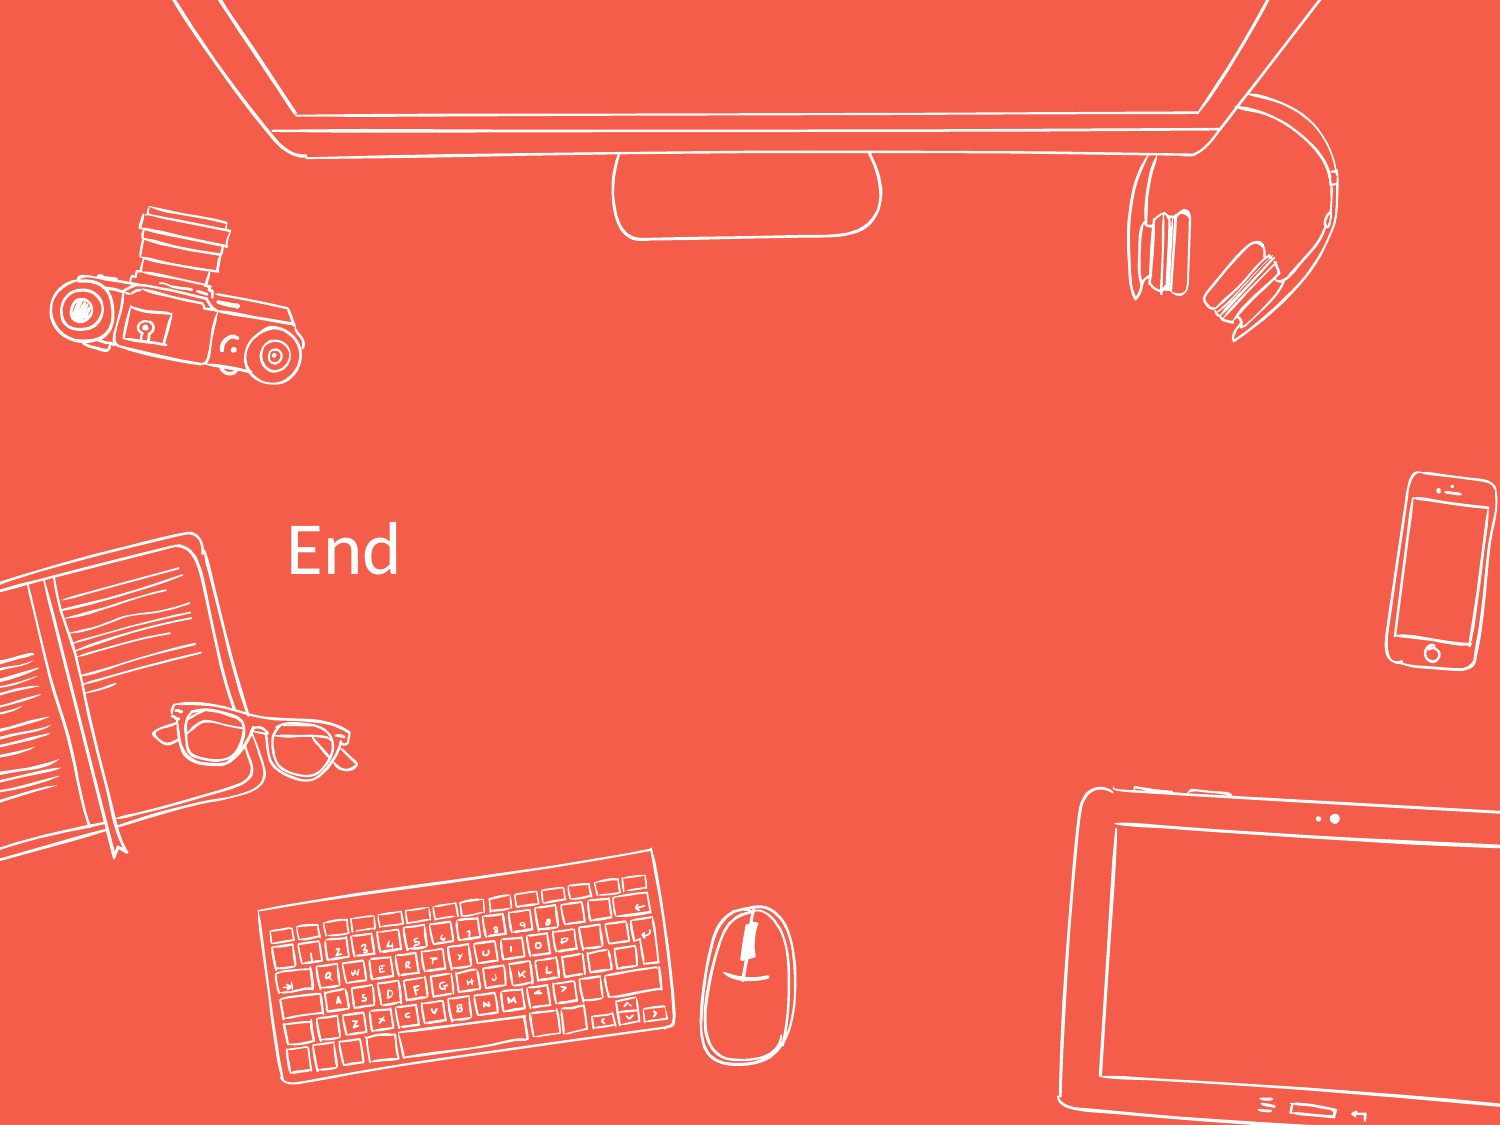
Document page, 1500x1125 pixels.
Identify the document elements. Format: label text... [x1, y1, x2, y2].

title End [271, 364, 1367, 725]
